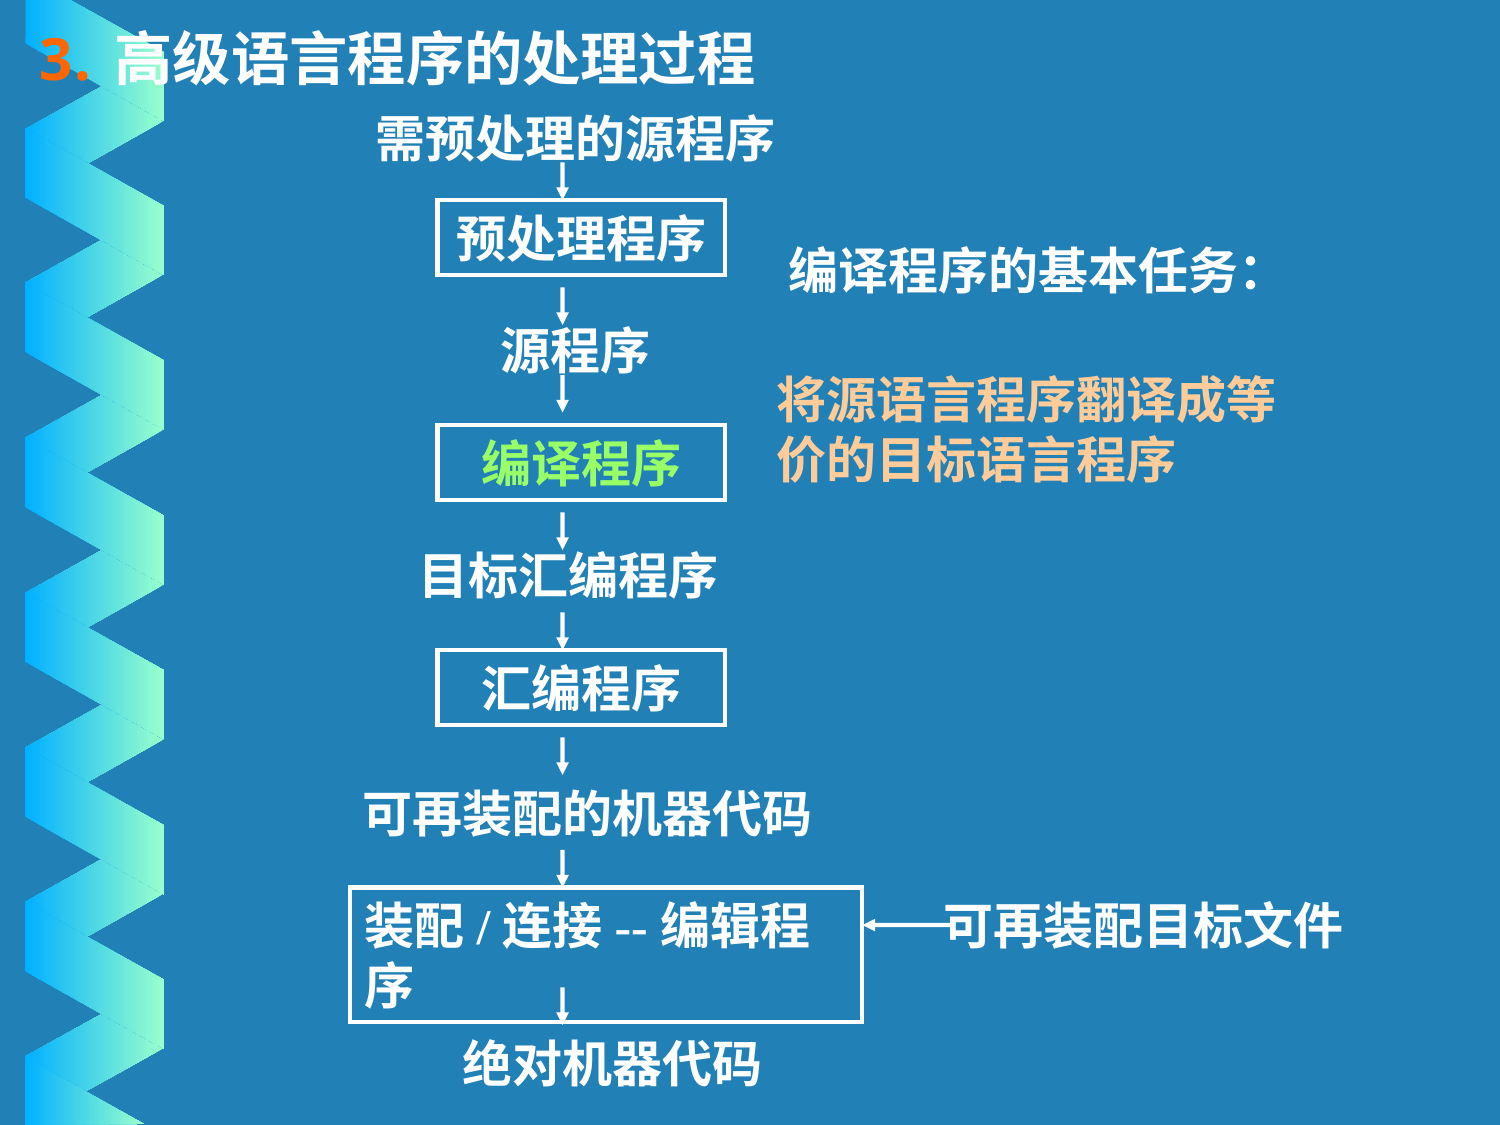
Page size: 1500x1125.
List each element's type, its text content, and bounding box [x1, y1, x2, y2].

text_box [437, 374, 726, 505]
text_box 编译程序的基本任务： [773, 231, 1329, 307]
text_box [437, 612, 726, 730]
text_box 将源语言程序翻译成等价的目标语言程序 [761, 361, 1341, 497]
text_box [862, 887, 1376, 963]
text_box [387, 987, 838, 1101]
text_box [437, 162, 726, 280]
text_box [387, 512, 751, 613]
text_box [312, 737, 863, 851]
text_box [449, 287, 701, 373]
text_box 需预处理的源程序 [349, 100, 800, 175]
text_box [349, 849, 863, 967]
text_box 高级语言程序的处理过程 [24, 14, 825, 100]
